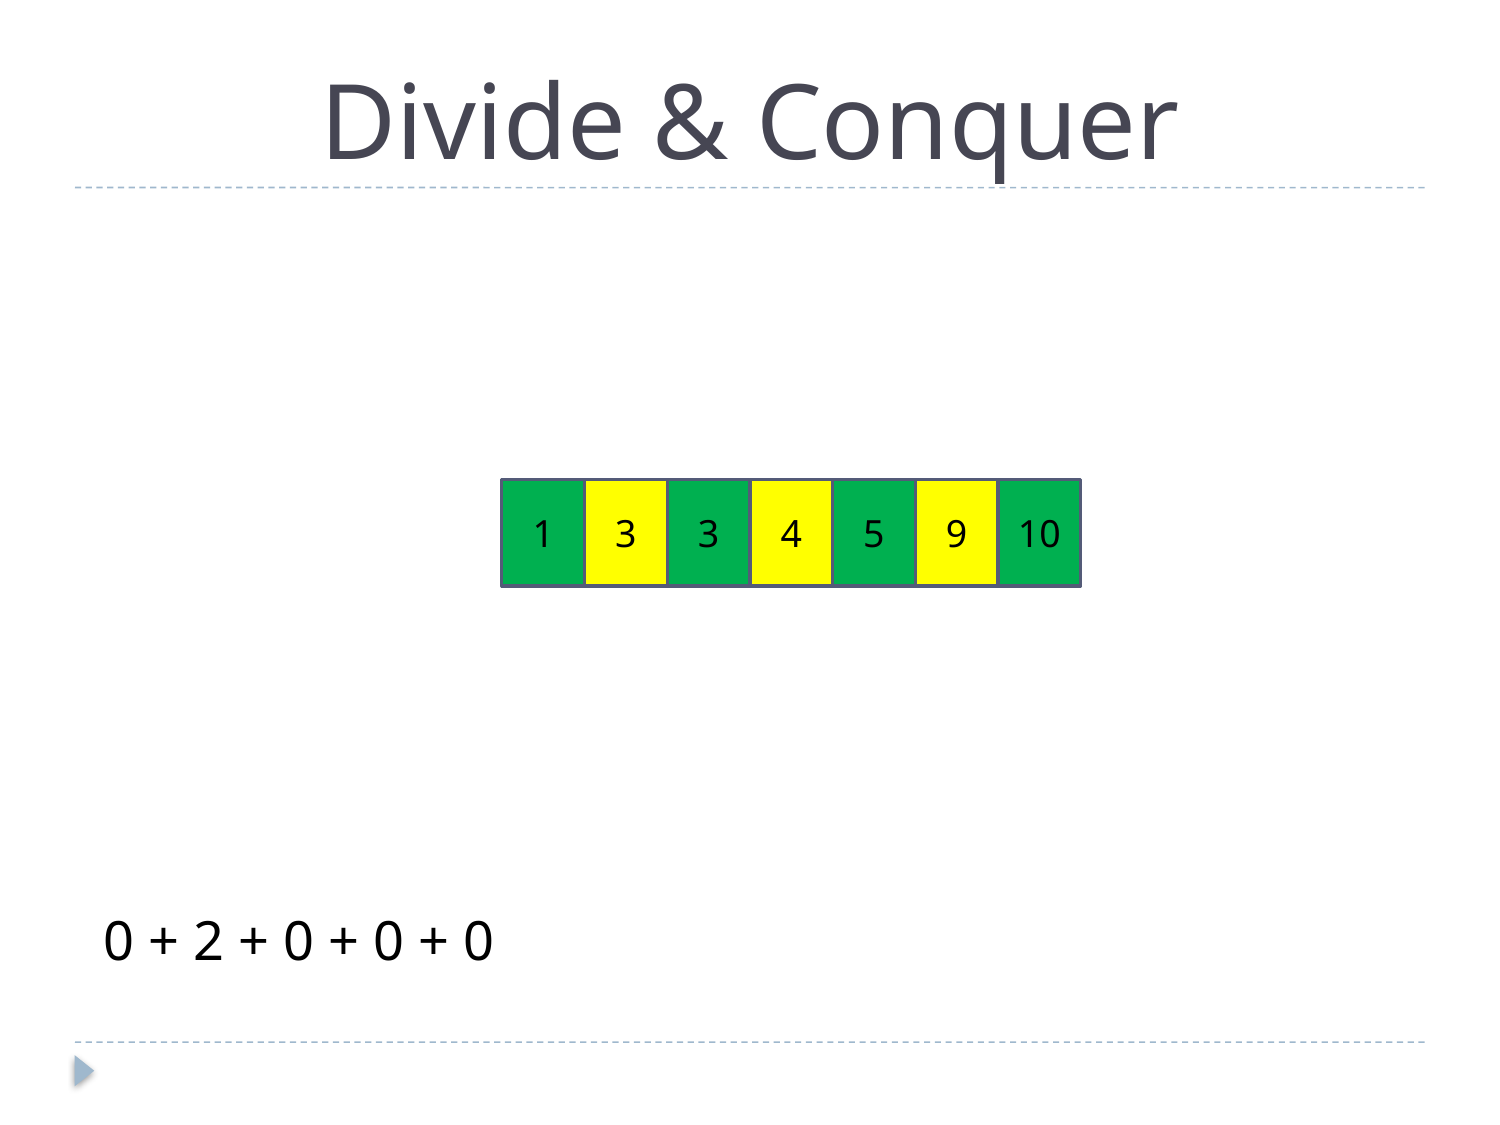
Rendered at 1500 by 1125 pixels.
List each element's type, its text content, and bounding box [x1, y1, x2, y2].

text_box 1 [500, 478, 586, 588]
text_box 4 [751, 478, 831, 588]
title Divide & Conquer [75, 24, 1425, 188]
text_box 10 [996, 478, 1082, 588]
text_box 3 [666, 478, 751, 588]
text_box 5 [831, 478, 917, 588]
text_box 3 [586, 478, 666, 588]
list 0 + 2 + 0 + 0 + 0 [75, 200, 1425, 1010]
text_box 9 [917, 478, 996, 588]
